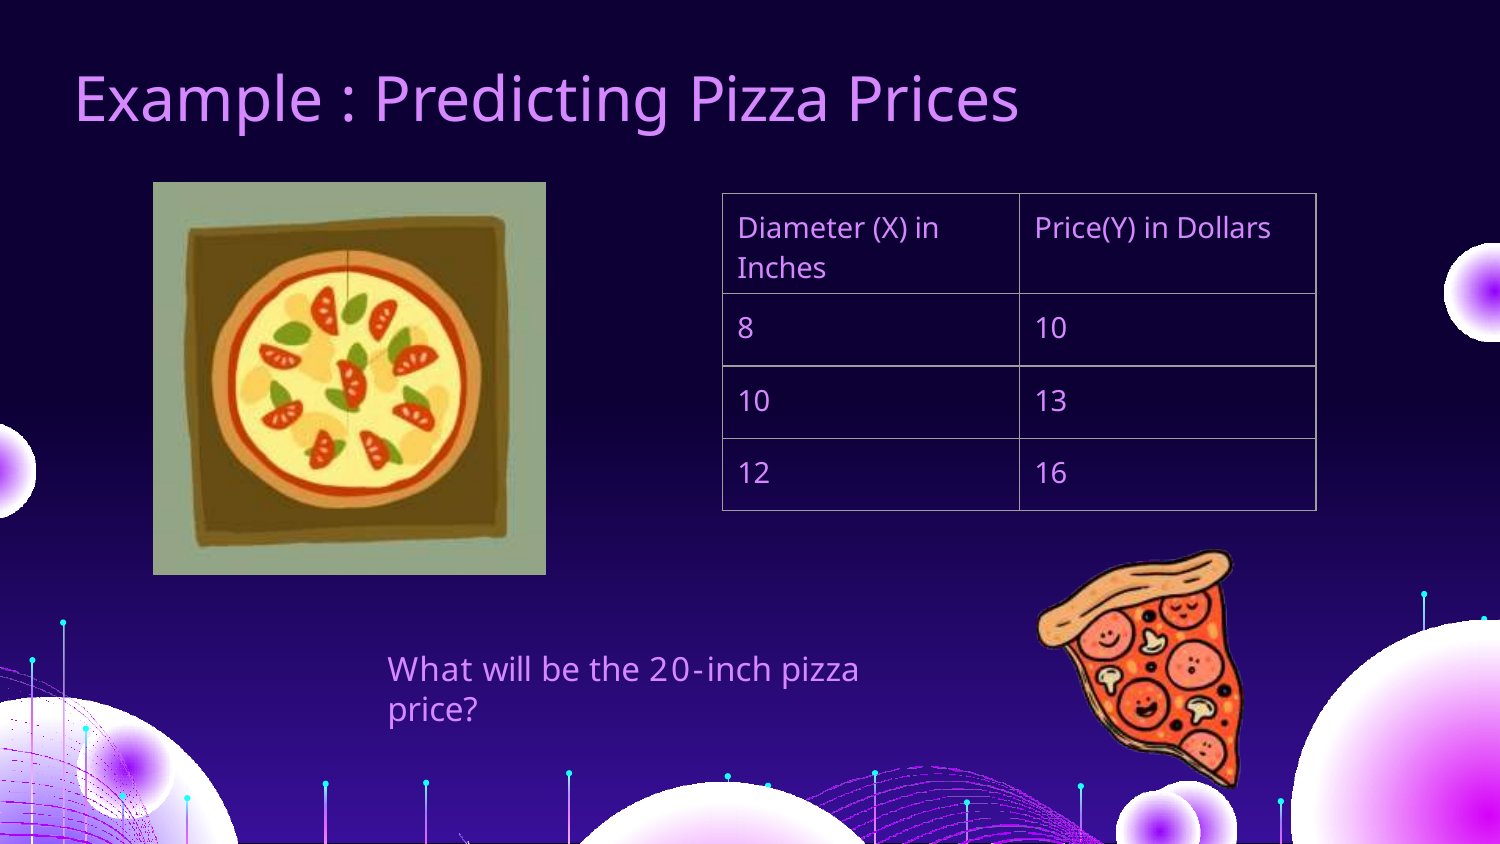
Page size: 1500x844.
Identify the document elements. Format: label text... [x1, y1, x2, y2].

picture [580, 782, 865, 844]
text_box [0, 666, 158, 844]
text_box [29, 656, 36, 665]
picture [0, 0, 1500, 844]
picture [1290, 620, 1500, 844]
table_cell 13 [1020, 367, 1315, 438]
table_cell 8 [723, 294, 1019, 365]
table_cell 10 [723, 367, 1019, 438]
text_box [322, 780, 329, 844]
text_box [183, 794, 191, 844]
table_cell 16 [1020, 439, 1315, 510]
text_box What will be the 20-inch pizza price? [385, 646, 454, 729]
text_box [459, 618, 1291, 844]
table_cell 12 [723, 439, 1019, 510]
table_header Diameter (X) in Inches [723, 194, 1019, 293]
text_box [422, 779, 430, 844]
title Example : Predicting Pizza Prices [34, 21, 1466, 201]
table_header Price(Y) in Dollars [1020, 194, 1315, 293]
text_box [1420, 590, 1428, 616]
table_cell 10 [1020, 294, 1315, 365]
